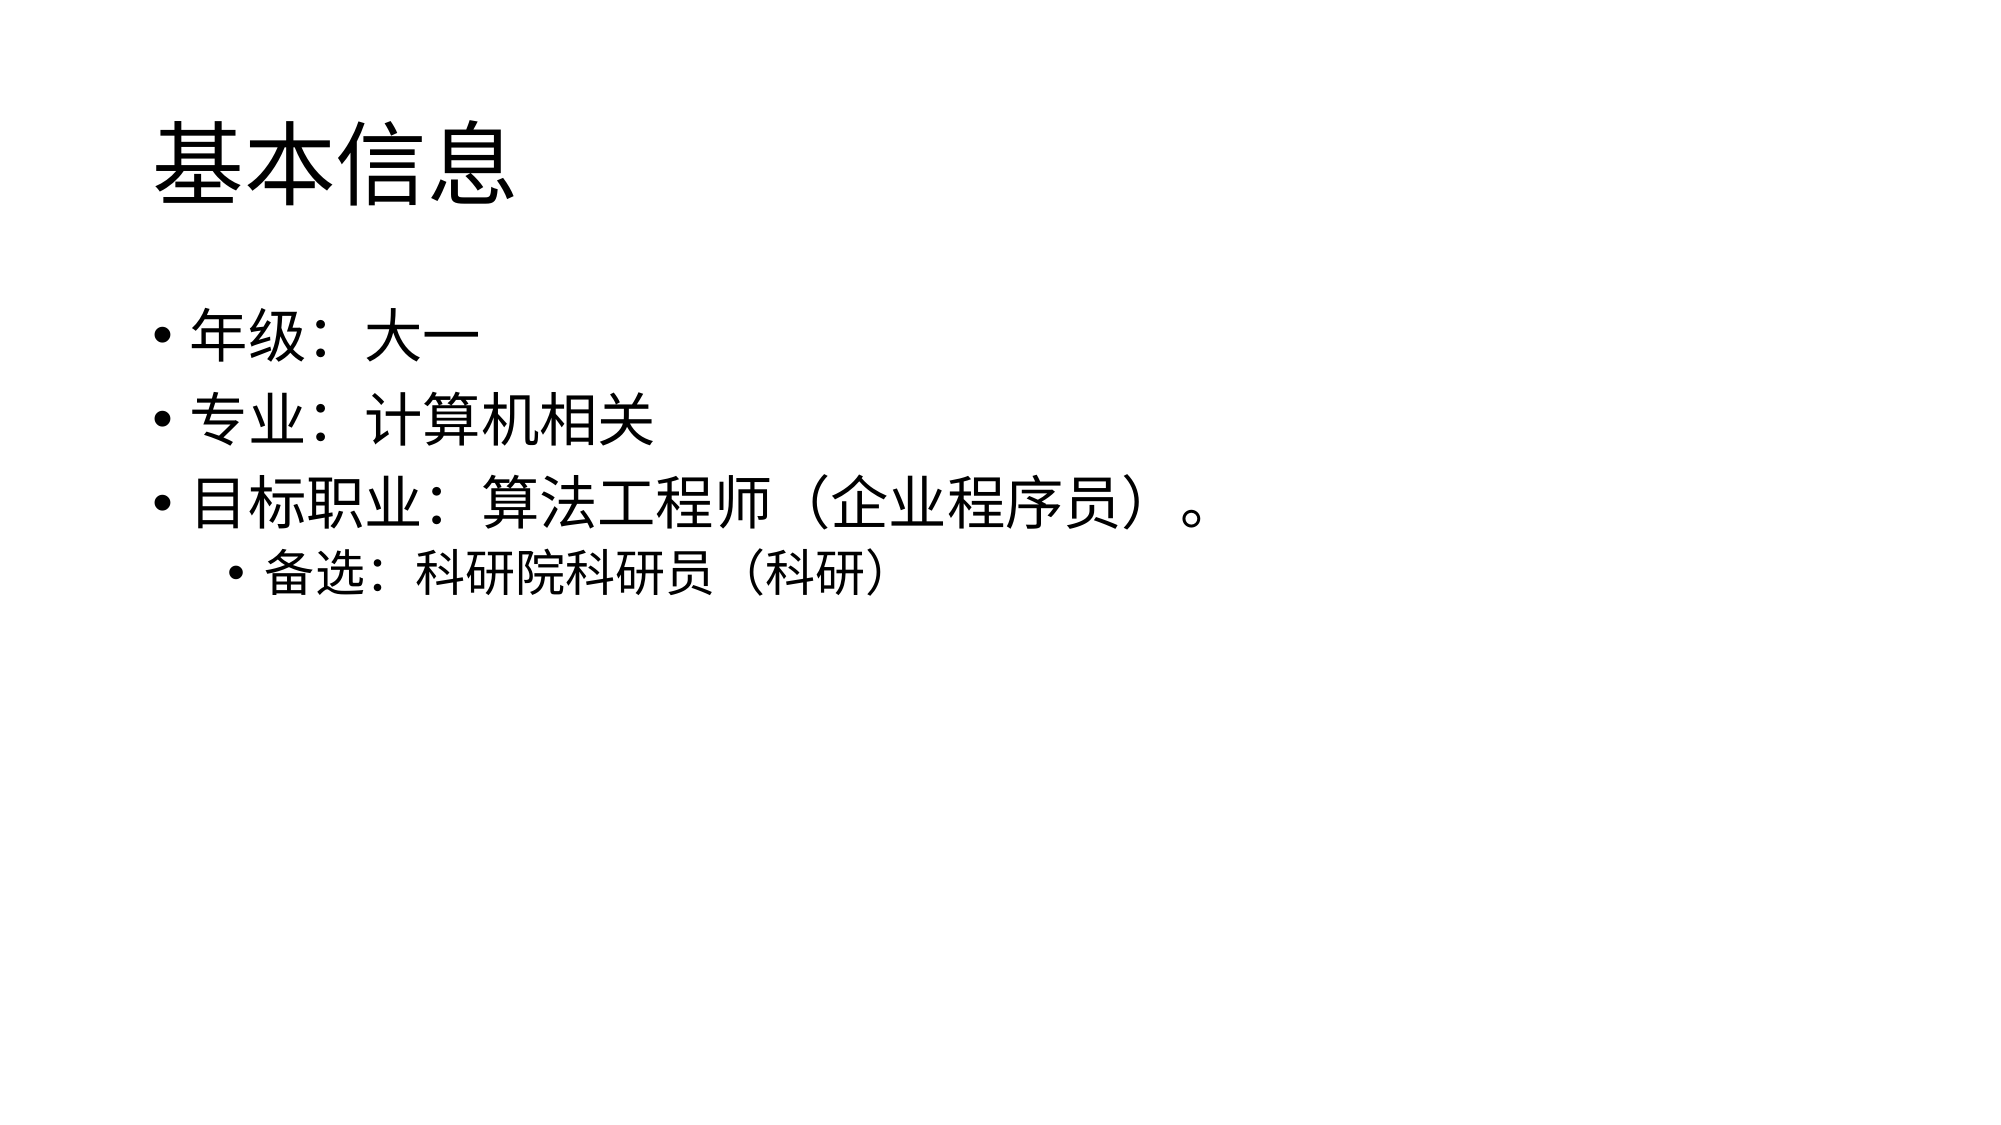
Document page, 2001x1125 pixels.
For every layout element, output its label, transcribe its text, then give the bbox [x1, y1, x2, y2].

title 基本信息 [137, 59, 1863, 278]
list 年级：大一 专业：计算机相关 目标职业：算法工程师（企业程序员）。 备选：科研院科研员（科研） [137, 299, 1863, 1014]
